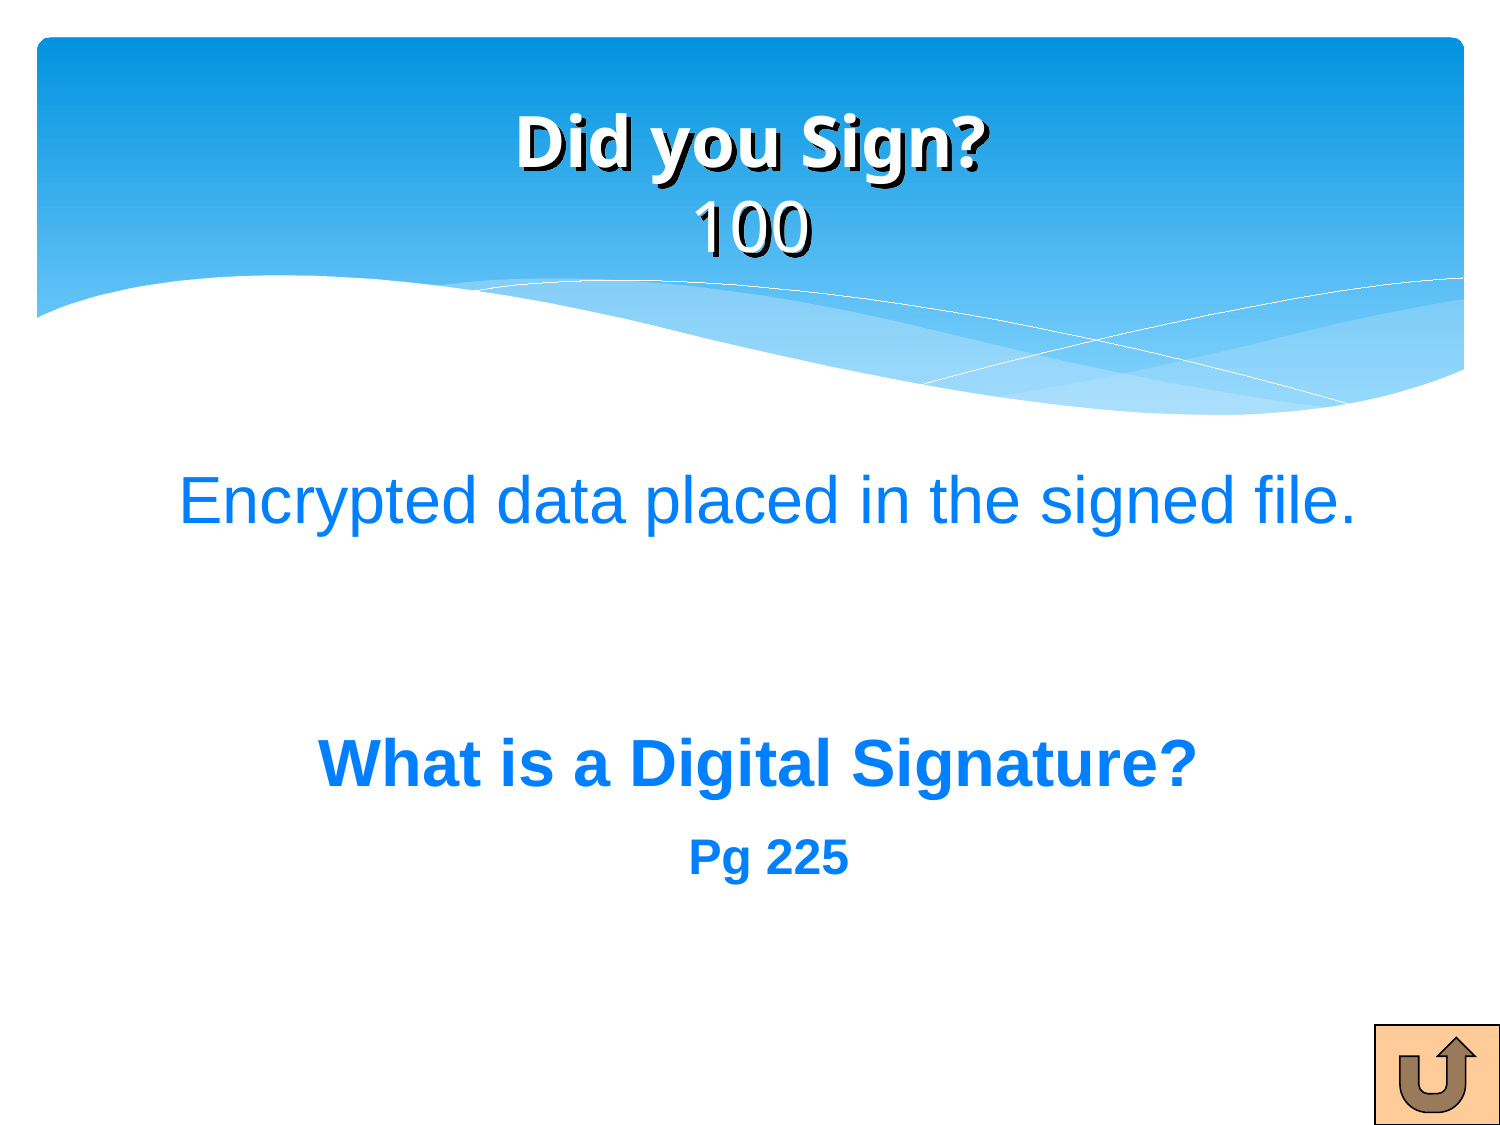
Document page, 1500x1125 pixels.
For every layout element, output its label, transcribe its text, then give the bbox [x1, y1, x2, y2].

text_box Encrypted data placed in the signed file. [118, 449, 1419, 545]
title Did you Sign? 100 [112, 87, 1388, 275]
text_box [1374, 1025, 1500, 1125]
text_box What is a Digital Signature? Pg 225 [150, 712, 1388, 893]
